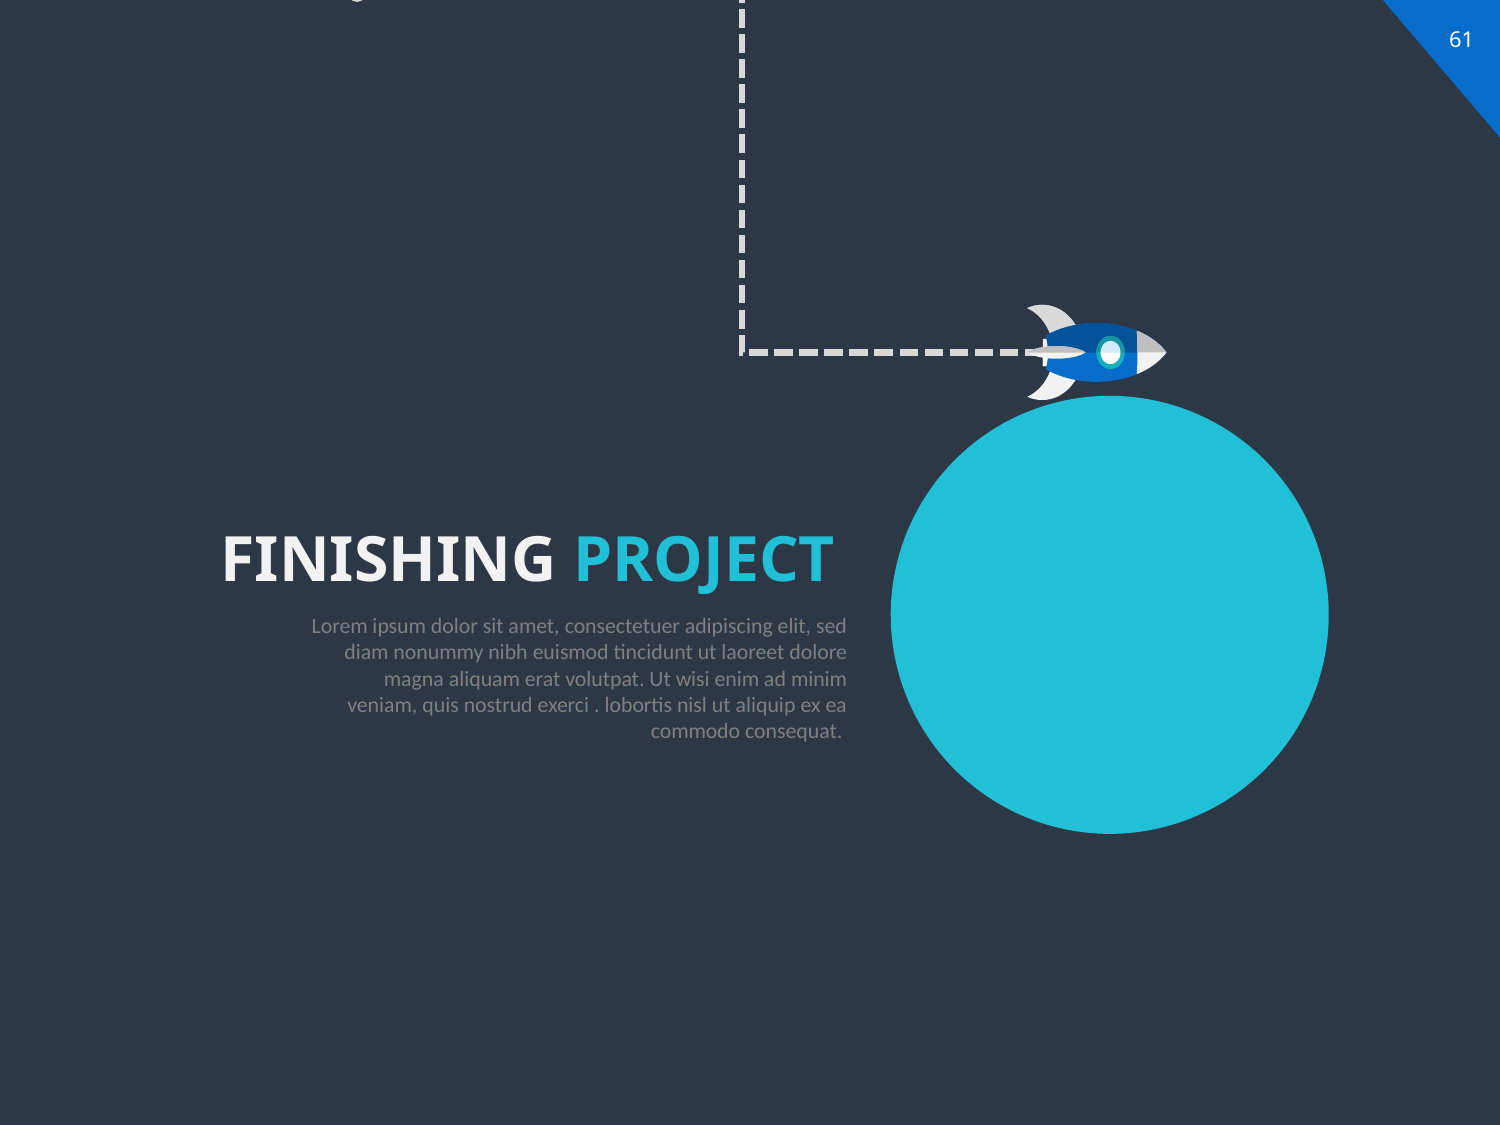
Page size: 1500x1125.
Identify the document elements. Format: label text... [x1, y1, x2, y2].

text_box Lorem ipsum dolor sit amet, consectetuer adipiscing elit, sed diam nonummy nibh euismod tincidunt ut laoreet dolore magna aliquam erat volutpat. Ut wisi enim ad minim veniam, quis nostrud exerci . lobortis nisl ut aliquip ex ea commodo consequat. [295, 604, 863, 751]
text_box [1049, 282, 1145, 399]
text_box [1006, 809, 1214, 835]
text_box FINISHING PROJECT [205, 511, 850, 601]
text_box [889, 506, 918, 723]
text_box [357, 0, 1127, 353]
picture [918, 399, 1329, 809]
